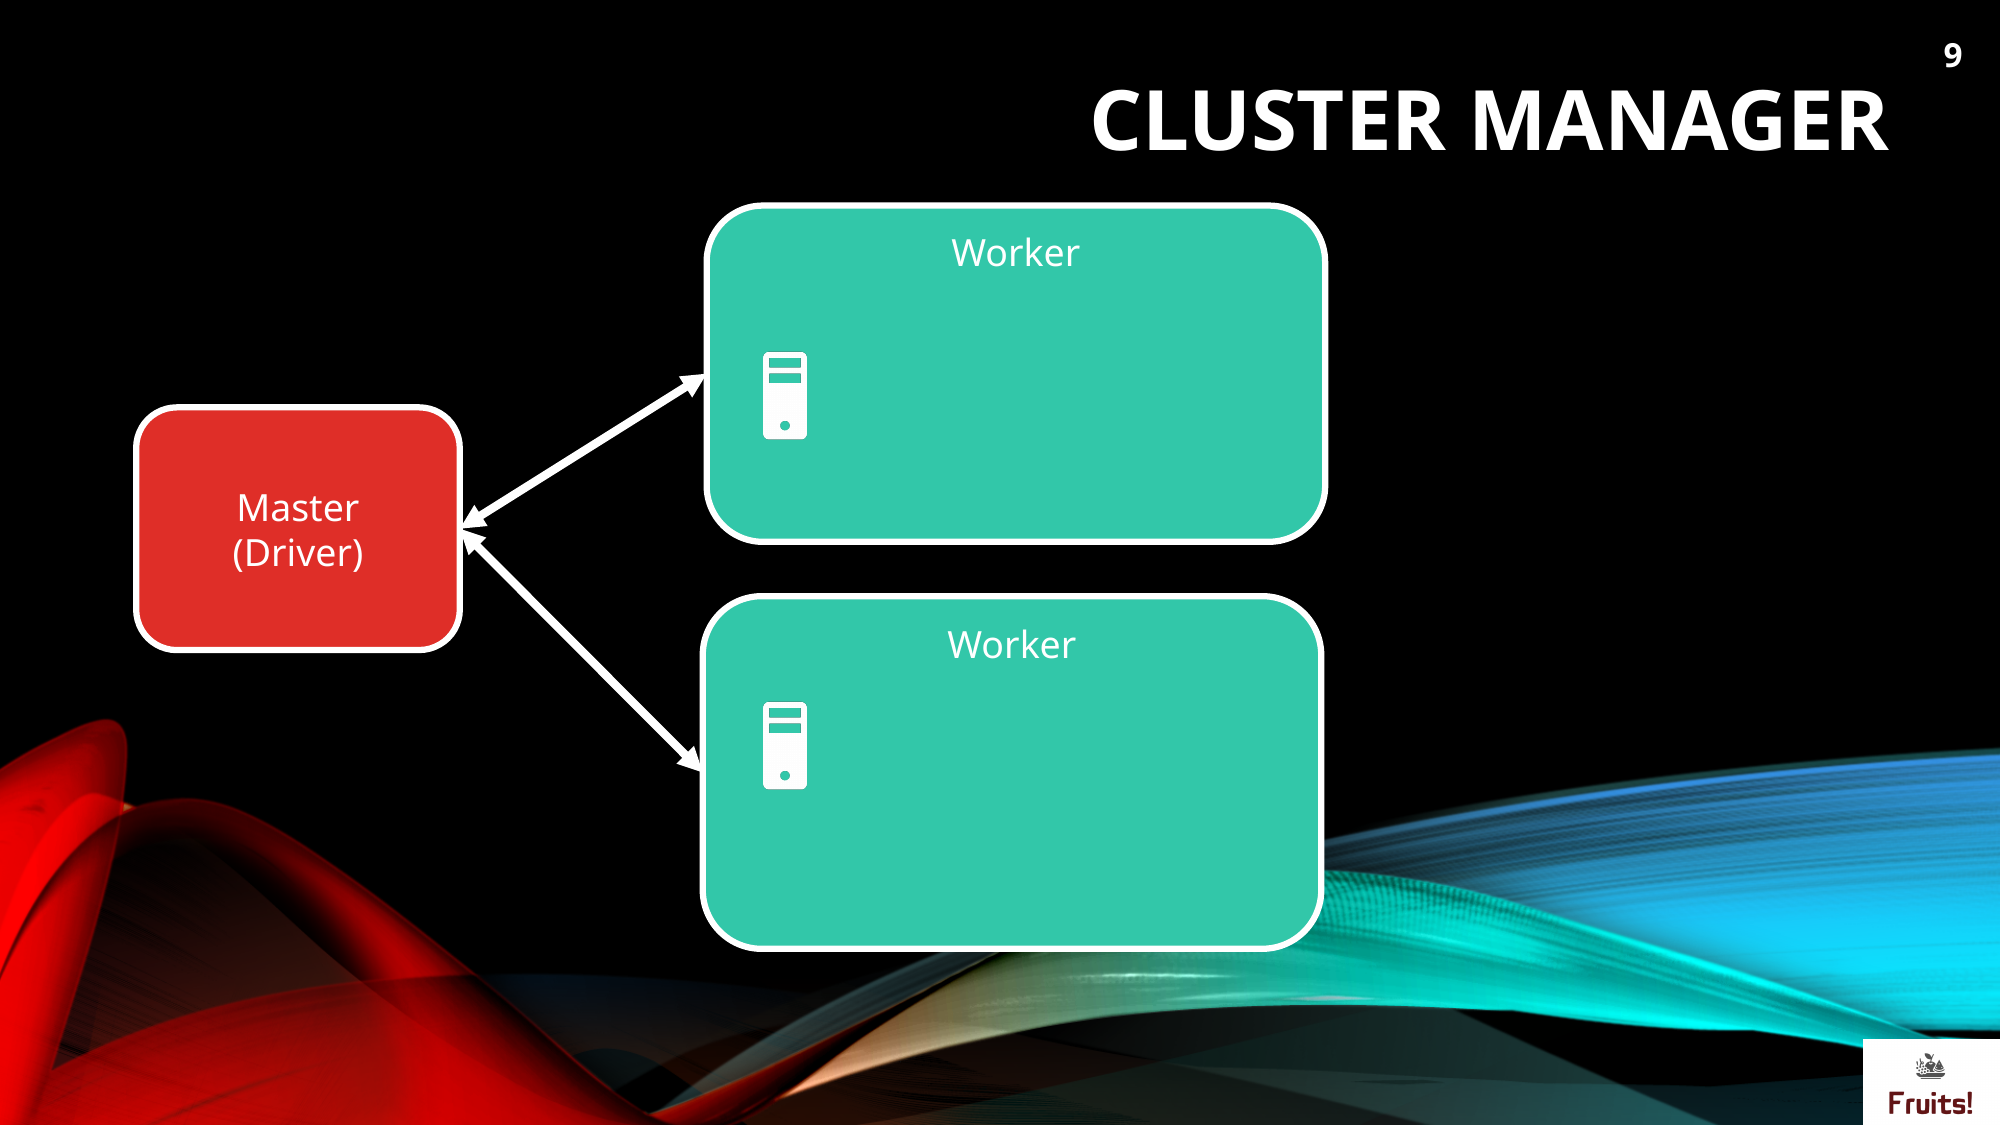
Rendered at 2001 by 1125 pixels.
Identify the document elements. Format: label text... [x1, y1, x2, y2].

picture [756, 320, 810, 471]
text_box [459, 528, 703, 773]
title Cluster Manager [563, 57, 1905, 176]
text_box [459, 373, 707, 529]
picture [756, 670, 810, 821]
text_box Worker [701, 595, 1323, 950]
text_box Worker [705, 204, 1327, 543]
picture [0, 717, 2000, 1125]
text_box Master (Driver) [135, 406, 459, 652]
slide_number 9 [1872, 27, 1978, 88]
